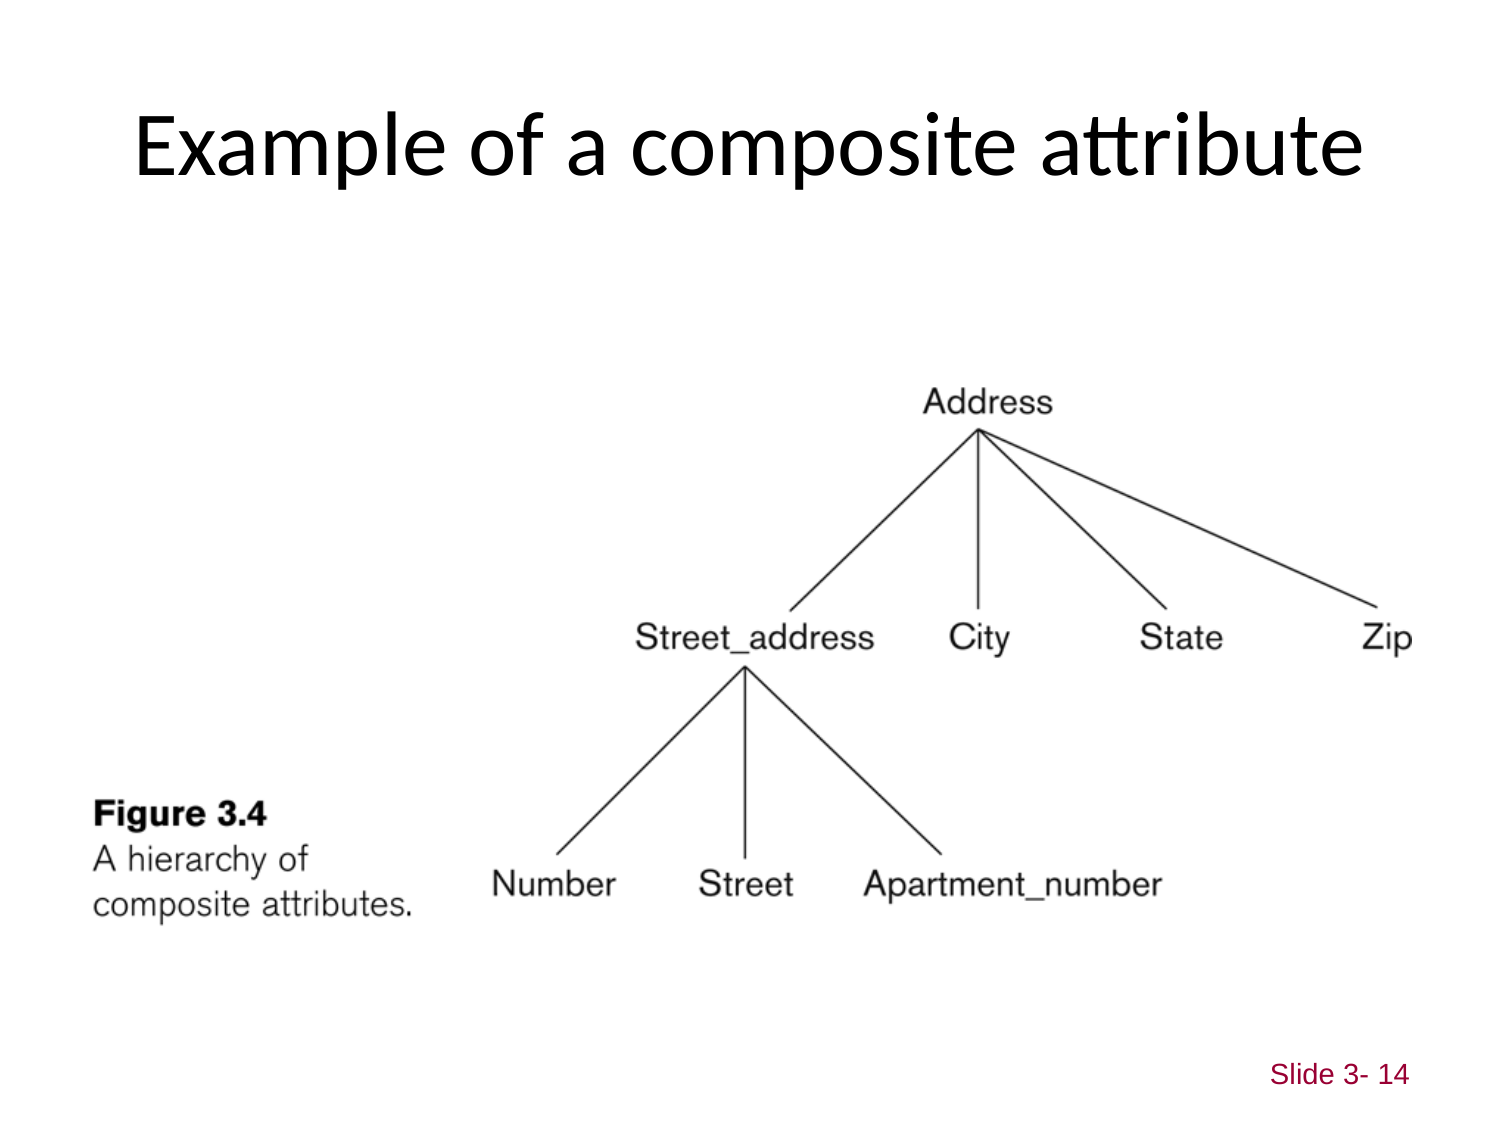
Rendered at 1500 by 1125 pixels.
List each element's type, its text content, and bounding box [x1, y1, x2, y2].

title Example of a composite attribute [75, 45, 1425, 233]
slide_number Slide 3- 14 [1074, 1042, 1425, 1103]
picture [88, 387, 1412, 929]
